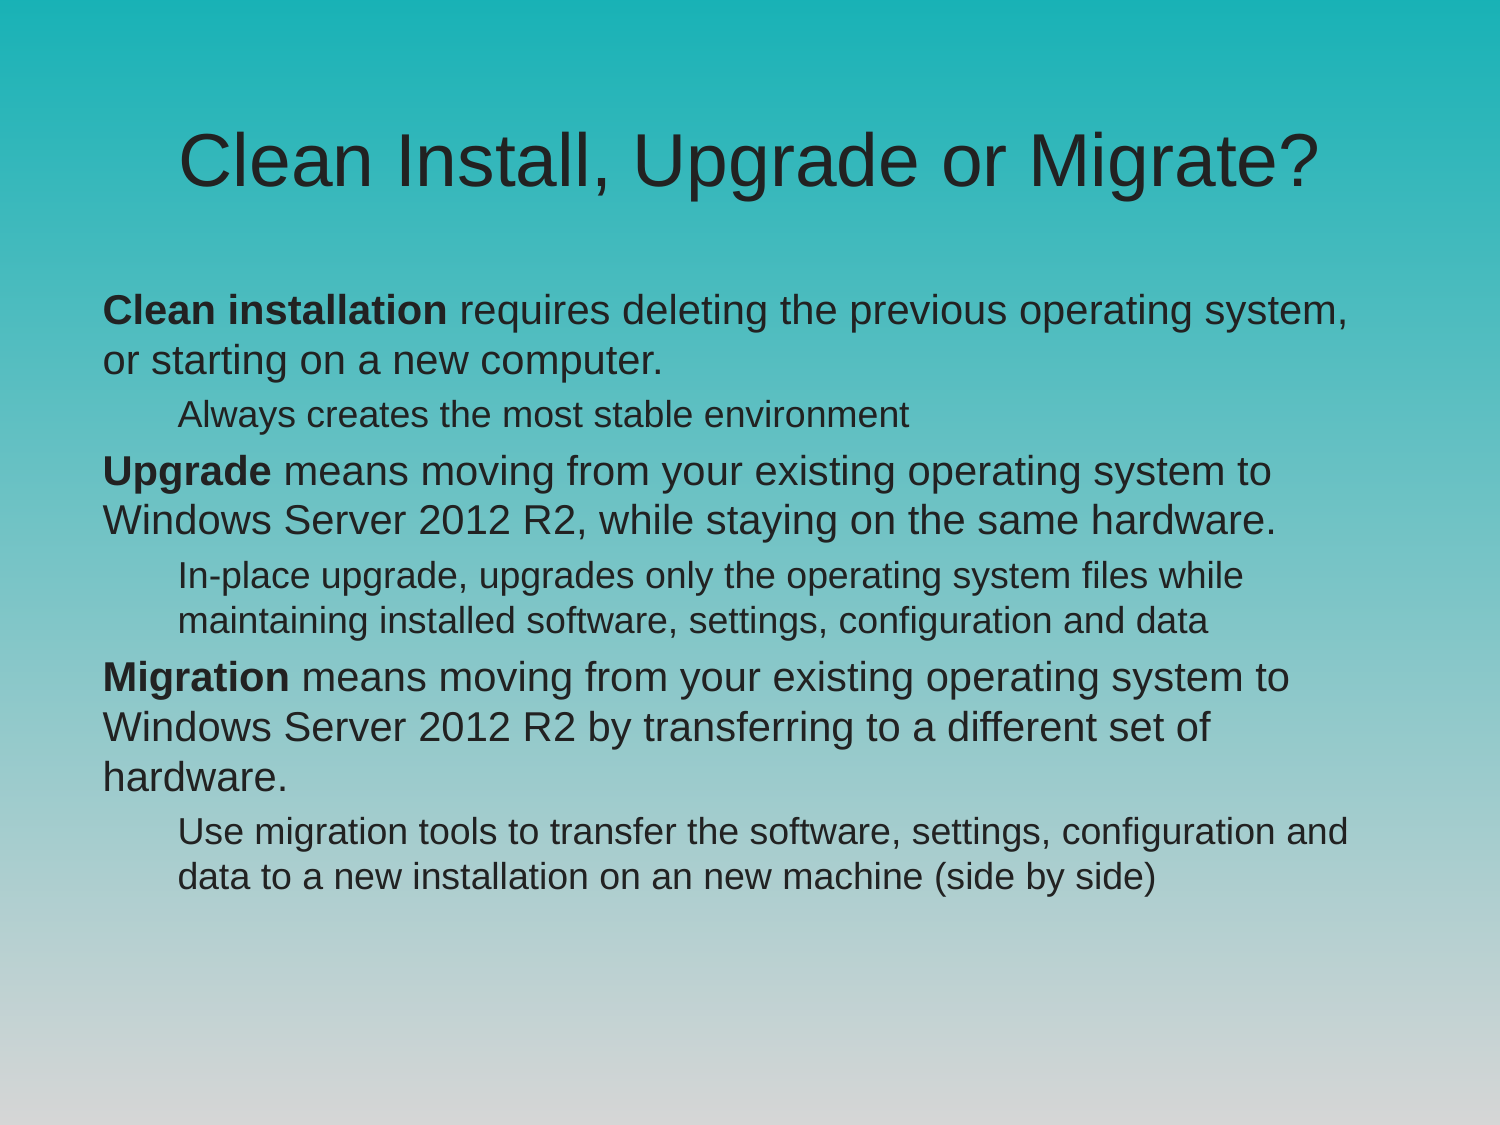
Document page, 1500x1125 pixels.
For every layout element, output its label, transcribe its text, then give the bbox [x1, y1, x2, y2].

title Clean Install, Upgrade or Migrate? [87, 62, 1413, 250]
list Clean installation requires deleting the previous operating system, or starting on a new computer. Always creates the most stable environment Upgrade means moving from your existing operating system to Windows Server 2012 R2, while staying on the same hardware. In-place upgrade, upgrades only the operating system files while maintaining installed software, settings, configuration and data Migration means moving from your existing operating system to Windows Server 2012 R2 by transferring to a different set of hardware. Use migration tools to transfer the software, settings, configuration and data to a new installation on an new machine (side by side) [87, 275, 1413, 1025]
